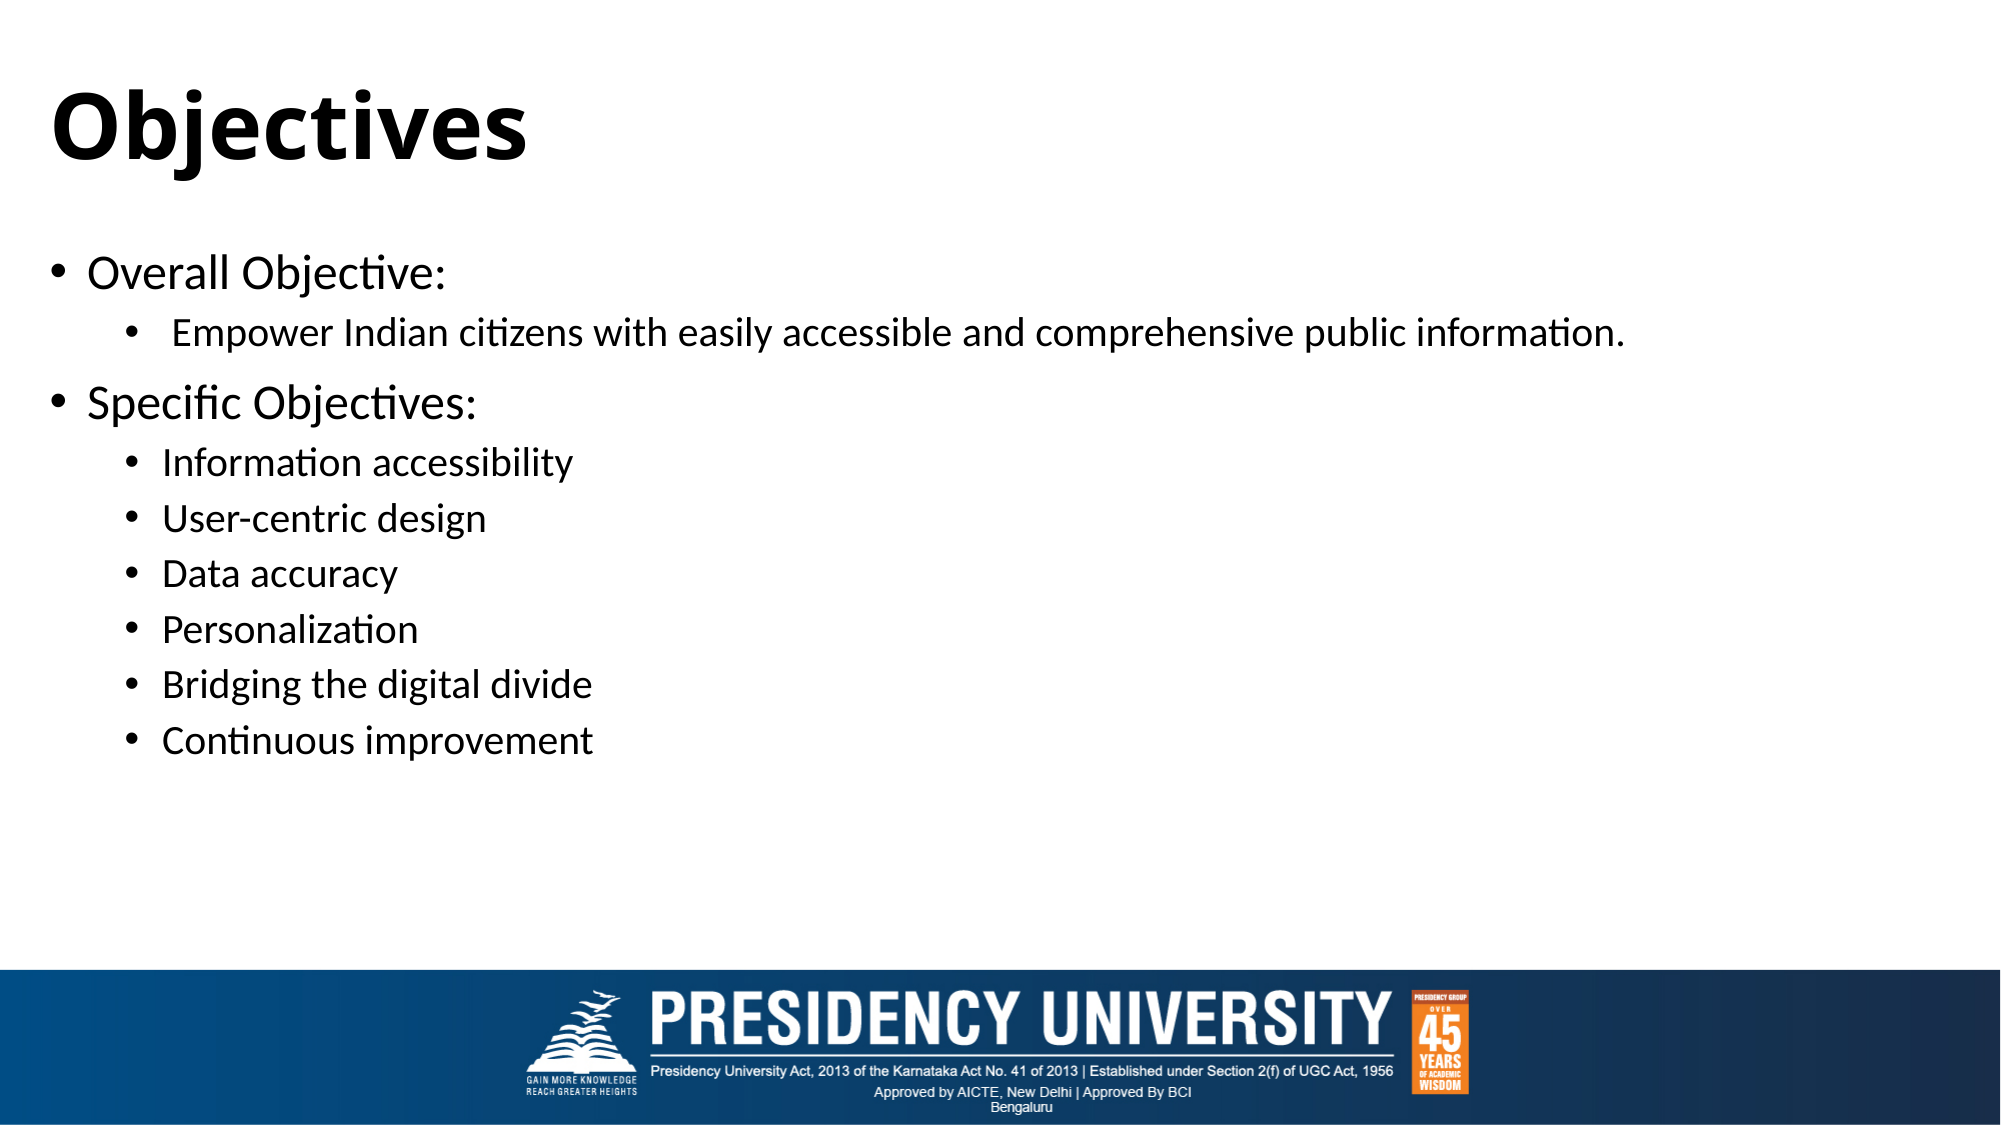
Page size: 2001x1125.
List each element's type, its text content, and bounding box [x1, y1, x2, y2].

picture [0, 0, 2001, 1125]
title Objectives [34, 21, 1760, 238]
list Overall Objective: Empower Indian citizens with easily accessible and comprehensive public information. Specific Objectives: Information accessibility User-centric design Data accuracy Personalization Bridging the digital divide Continuous improvement [34, 238, 1966, 953]
